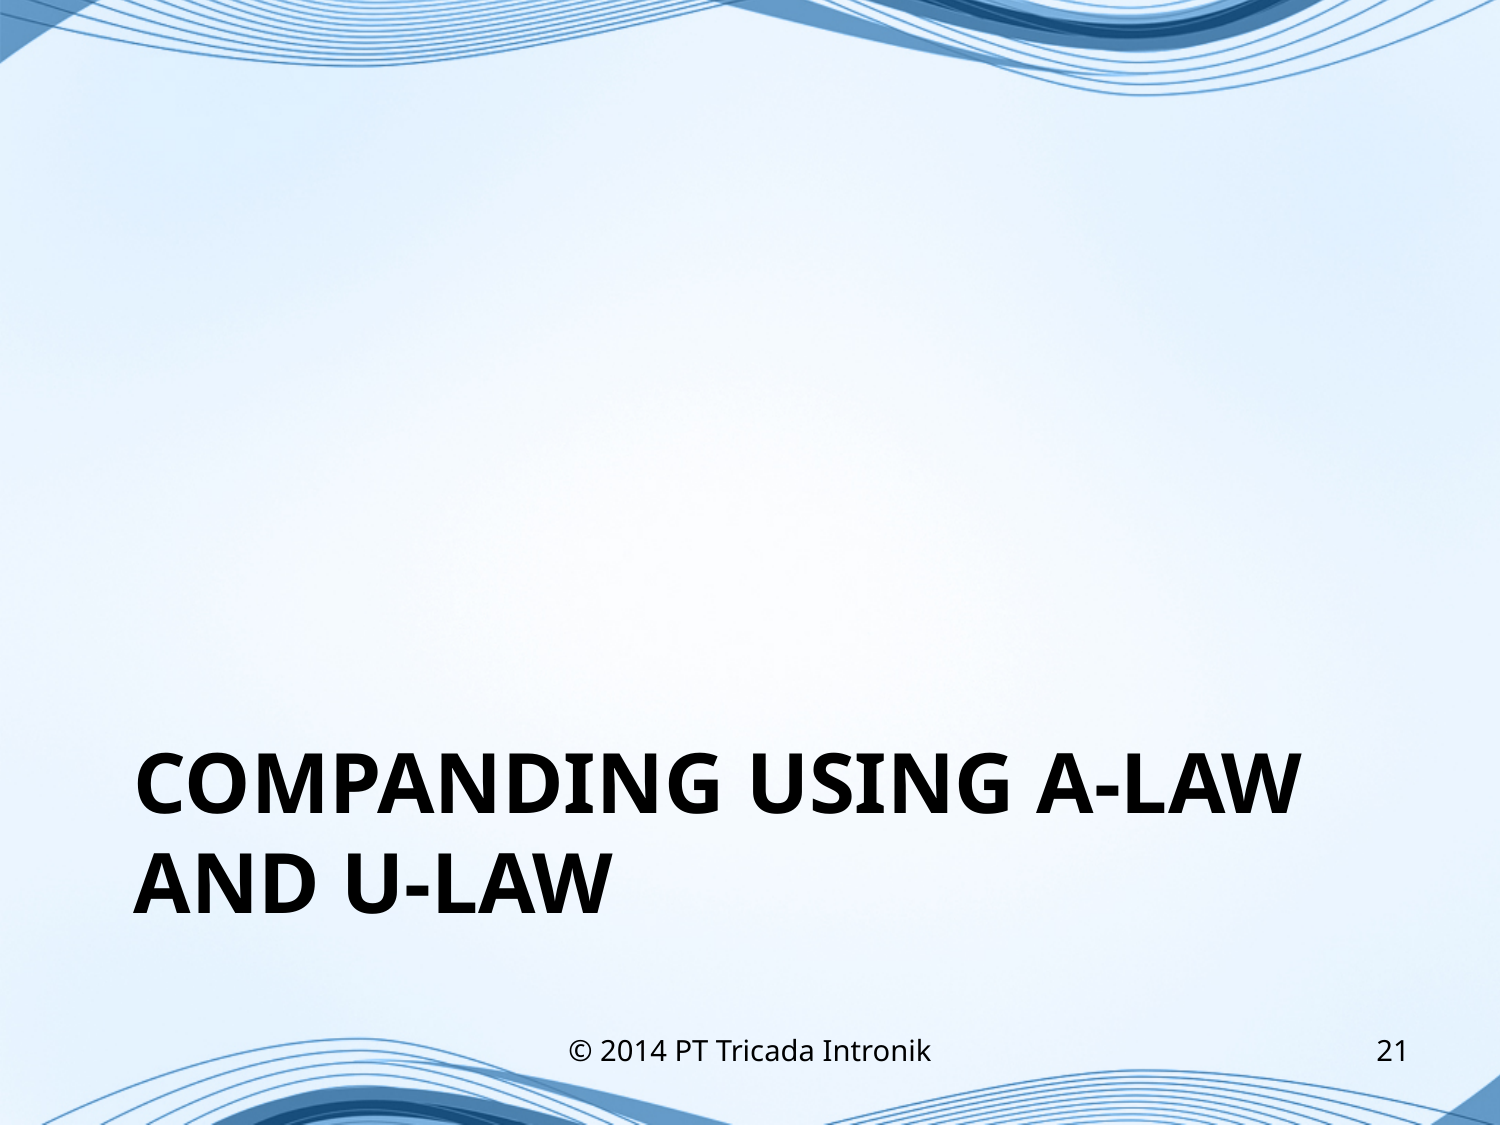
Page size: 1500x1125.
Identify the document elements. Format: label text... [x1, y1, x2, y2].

title Companding Using A-Law and U-Law [118, 722, 1394, 947]
footer © 2014 PT Tricada Intronik [512, 1024, 988, 1103]
picture [0, 0, 1500, 1125]
slide_number 21 [1074, 1024, 1426, 1103]
slide_number [74, 1024, 426, 1103]
